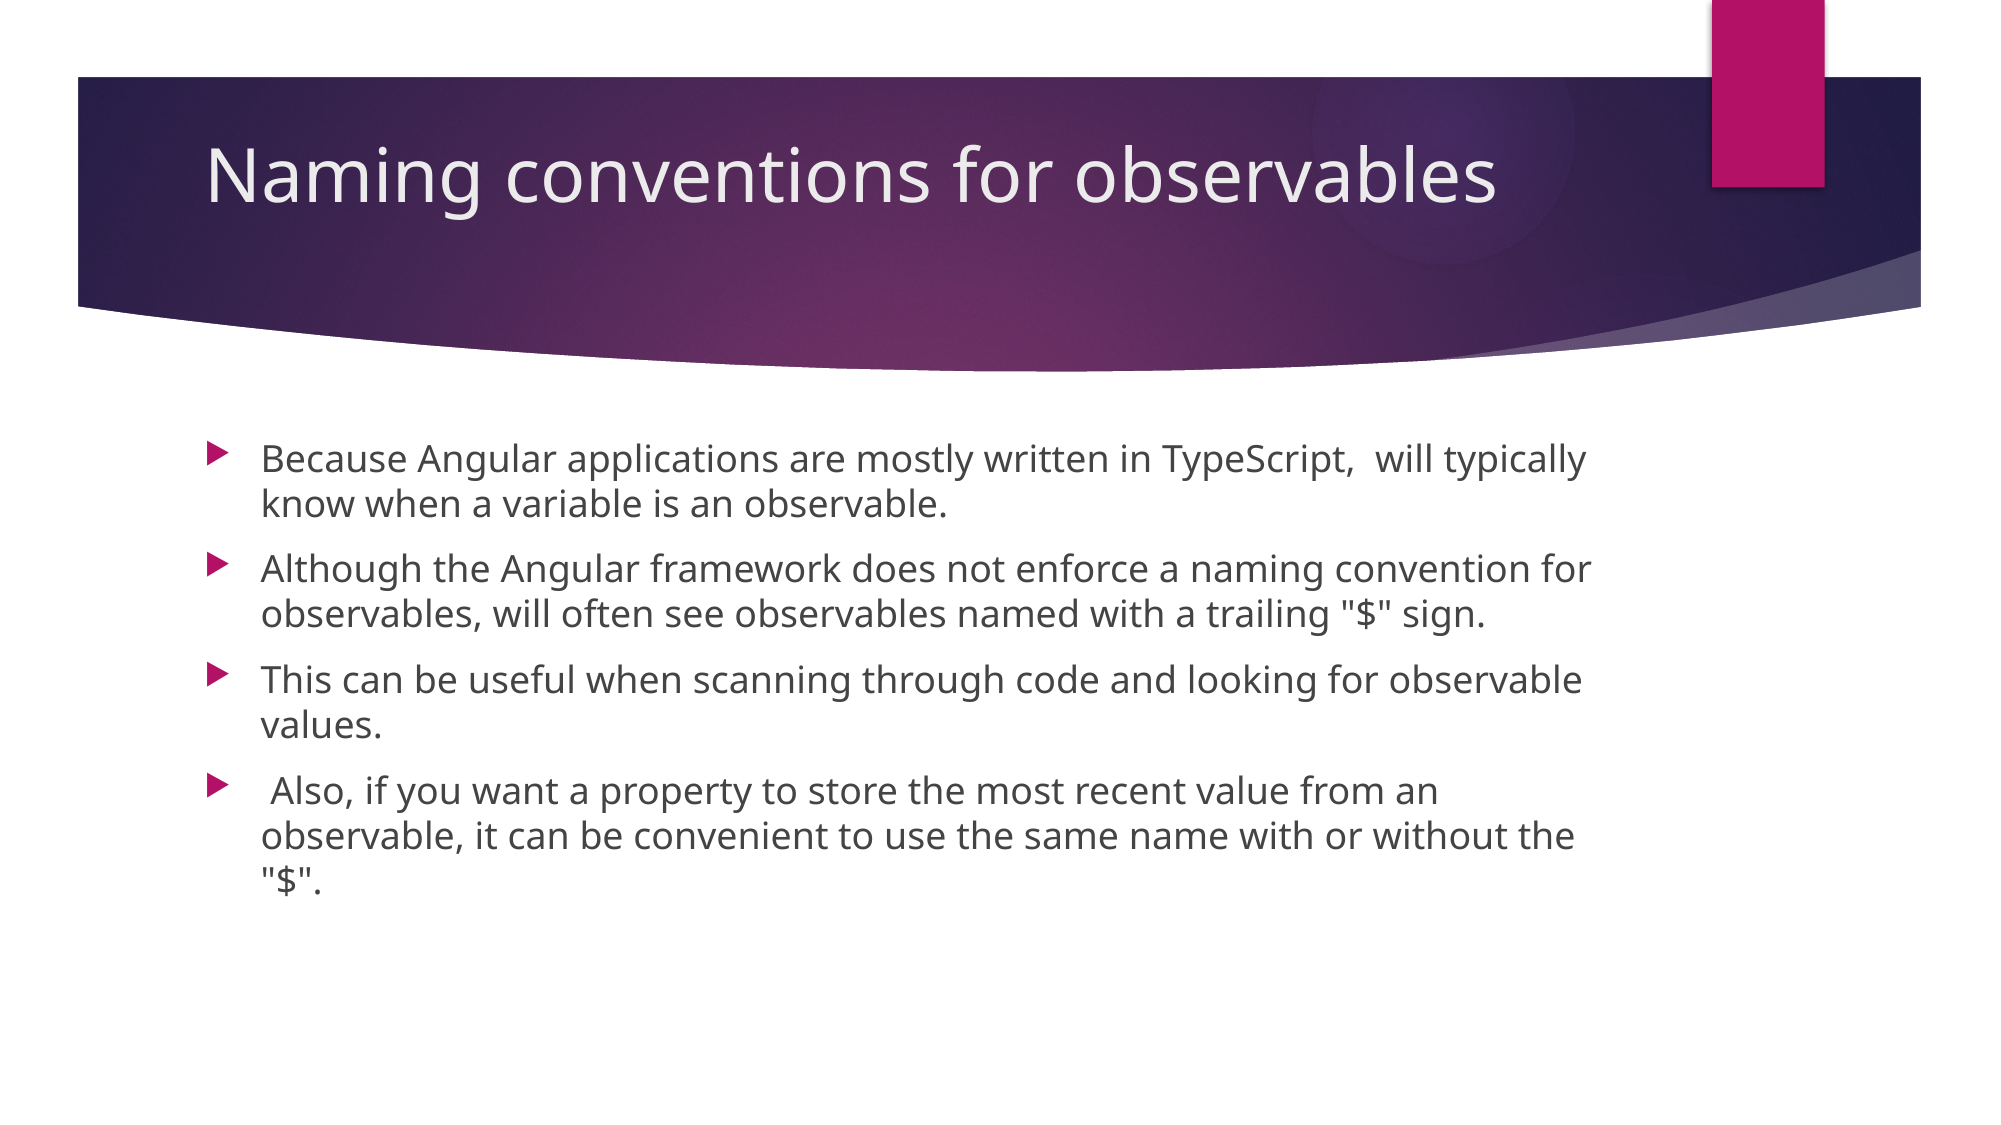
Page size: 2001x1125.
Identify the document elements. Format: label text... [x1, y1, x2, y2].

list Because Angular applications are mostly written in TypeScript, will typically know when a variable is an observable. Although the Angular framework does not enforce a naming convention for observables, will often see observables named with a trailing "$" sign. This can be useful when scanning through code and looking for observable values. Also, if you want a property to store the most recent value from an observable, it can be convenient to use the same name with or without the "$". [189, 427, 1638, 988]
title Naming conventions for observables [189, 159, 1627, 276]
